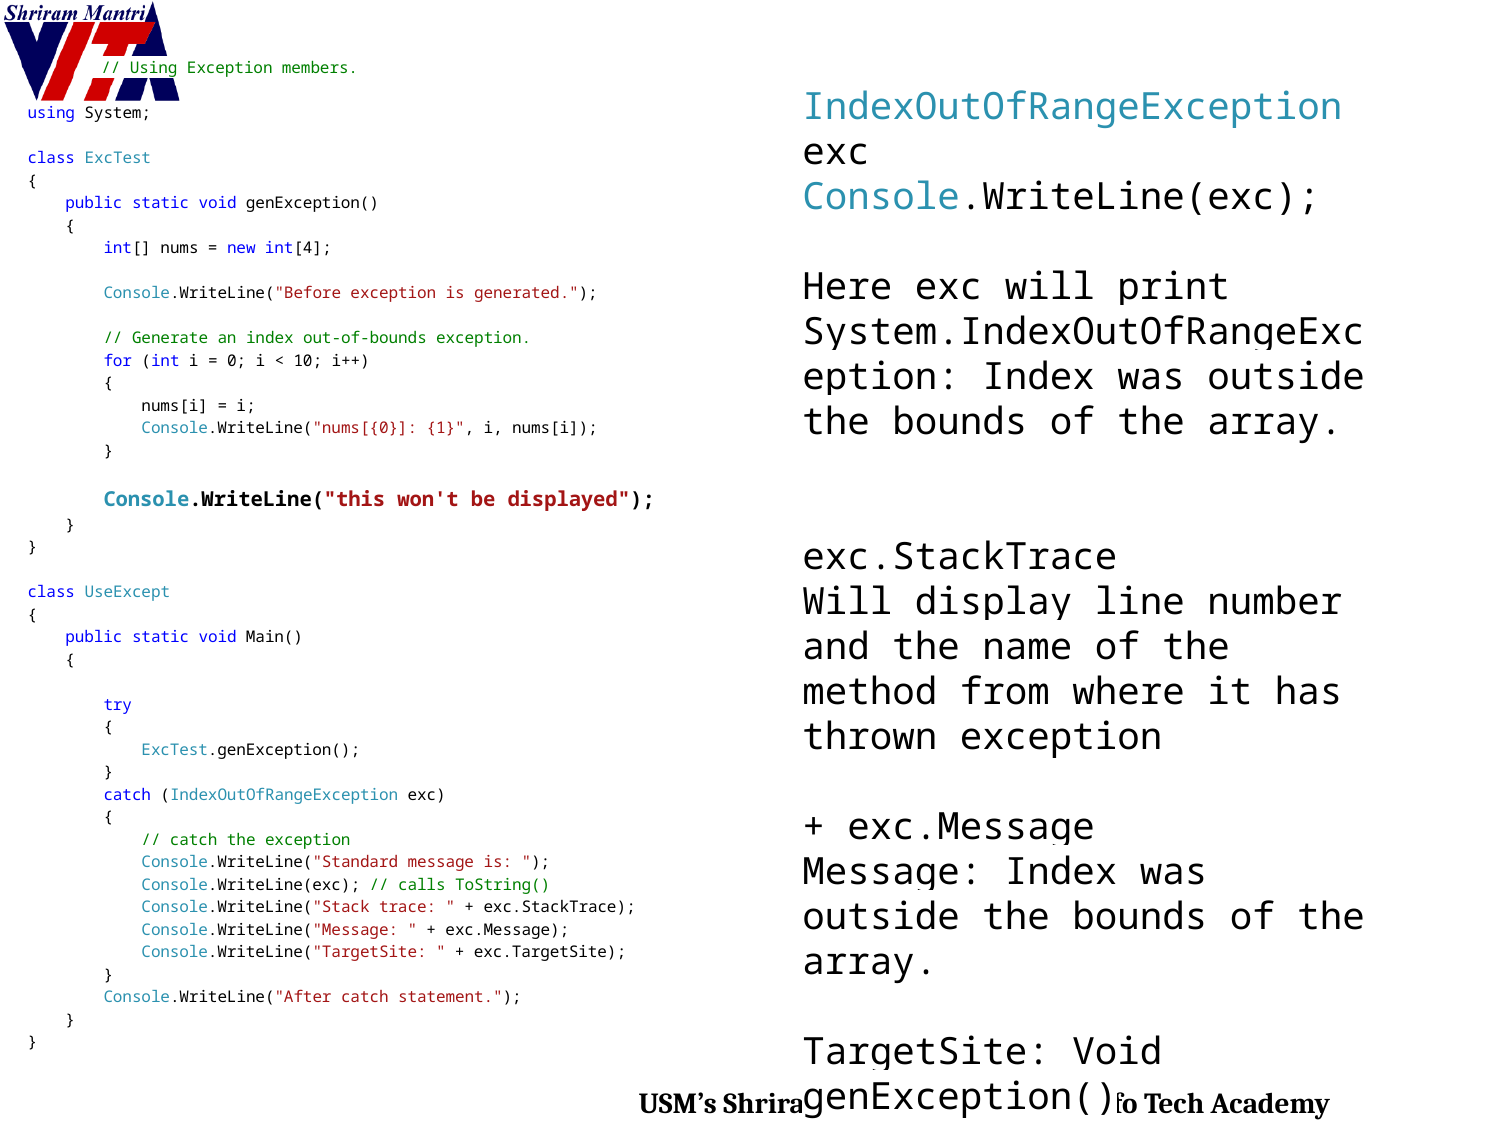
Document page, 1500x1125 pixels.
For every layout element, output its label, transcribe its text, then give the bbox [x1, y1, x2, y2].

list // Using Exception members. using System; class ExcTest { public static void genException() { int[] nums = new int[4]; Console.WriteLine("Before exception is generated."); // Generate an index out-of-bounds exception. for (int i = 0; i < 10; i++) { nums[i] = i; Console.WriteLine("nums[{0}]: {1}", i, nums[i]); } Console.WriteLine("this won't be displayed"); } } class UseExcept { public static void Main() { try { ExcTest.genException(); } catch (IndexOutOfRangeException exc) { // catch the exception Console.WriteLine("Standard message is: "); Console.WriteLine(exc); // calls ToString() Console.WriteLine("Stack trace: " + exc.StackTrace); Console.WriteLine("Message: " + exc.Message); Console.WriteLine("TargetSite: " + exc.TargetSite); } Console.WriteLine("After catch statement."); } } [12, 50, 775, 1063]
picture [0, 0, 197, 121]
text_box IndexOutOfRangeException exc Console.WriteLine(exc); Here exc will print System.IndexOutOfRangeException: Index was outside the bounds of the array. exc.StackTrace Will display line number and the name of the method from where it has thrown exception + exc.Message Message: Index was outside the bounds of the array. TargetSite: Void genException() [787, 74, 1400, 1125]
